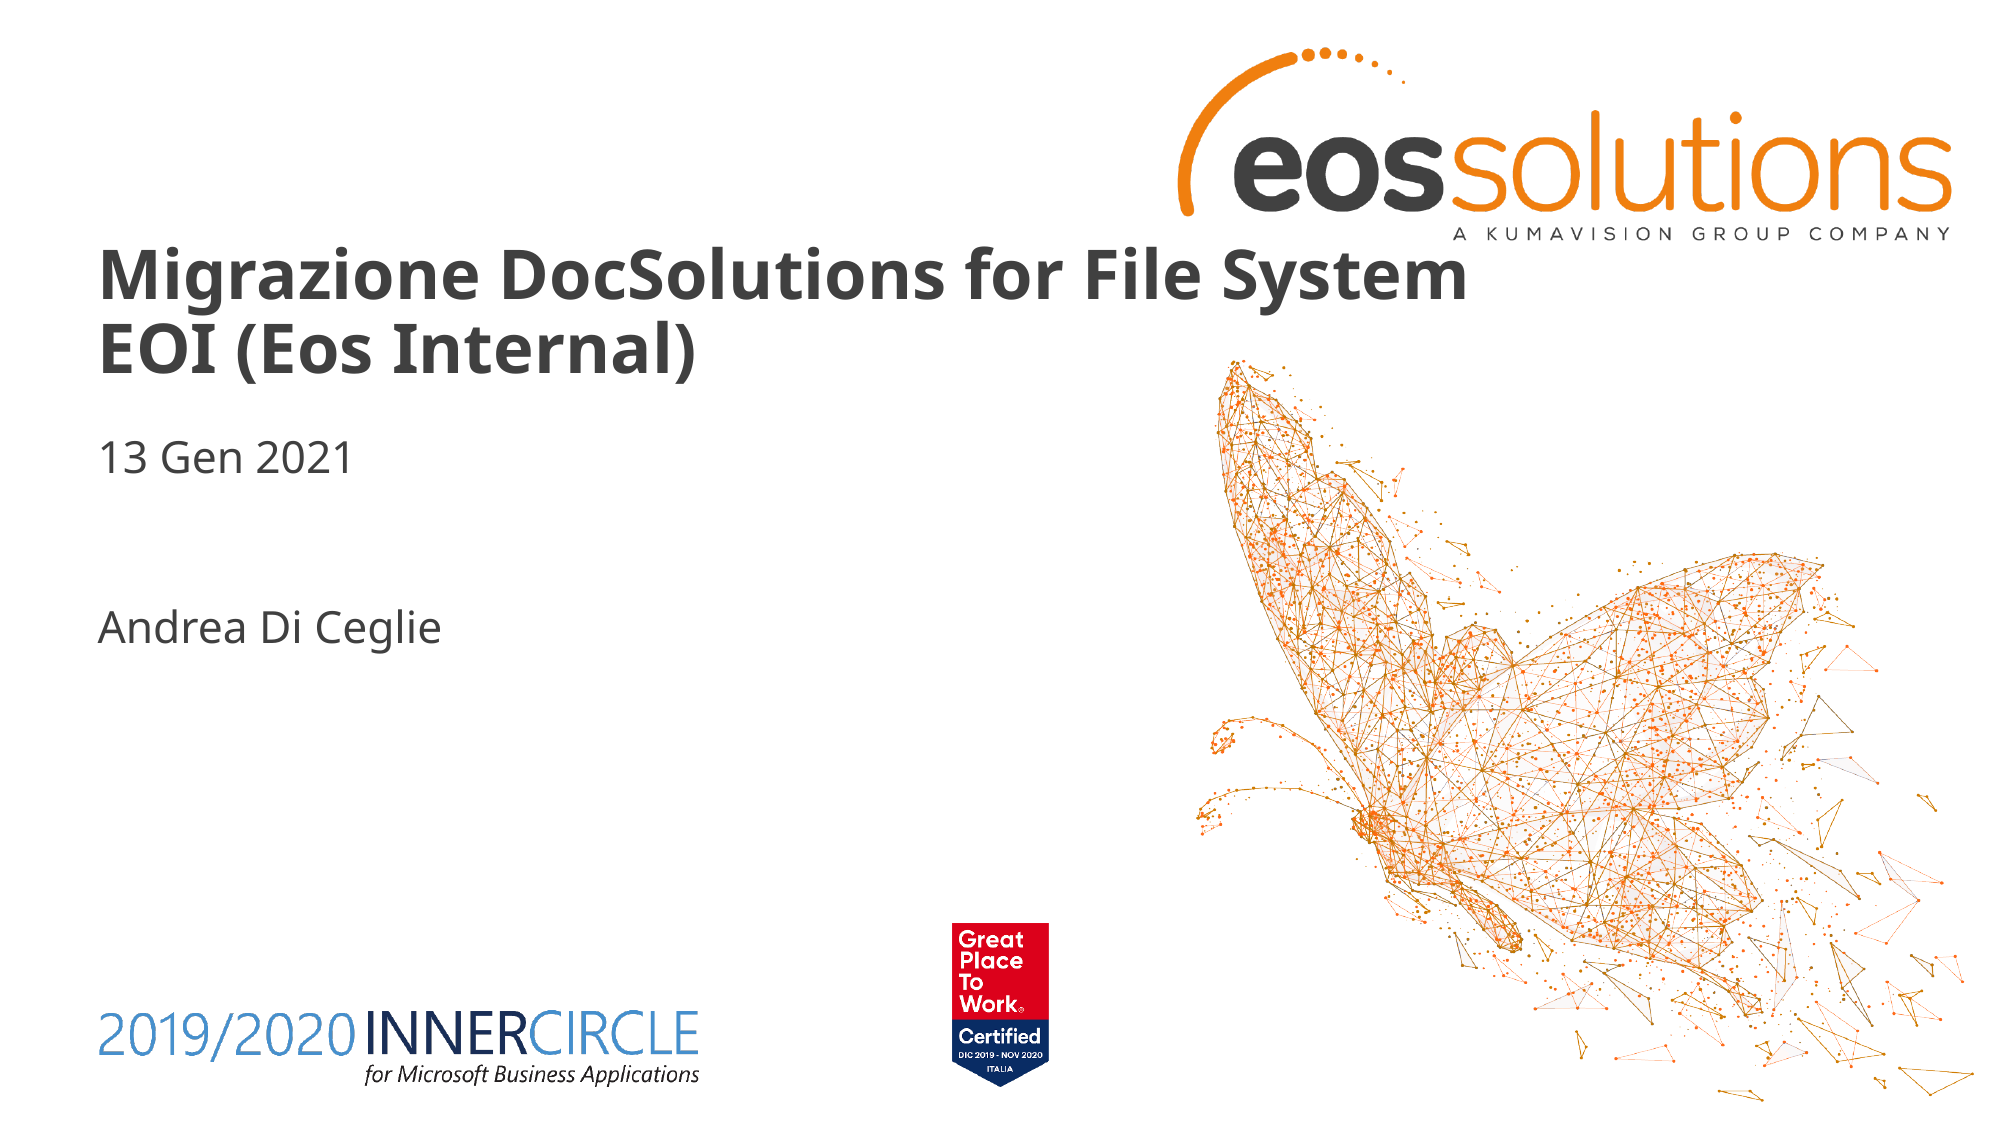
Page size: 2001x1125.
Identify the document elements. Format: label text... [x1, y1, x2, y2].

list 13 Gen 2021 [82, 427, 1583, 499]
picture [99, 1010, 699, 1087]
title Migrazione DocSolutions for File System EOI (Eos Internal) [82, 231, 1556, 398]
picture [918, 923, 1082, 1087]
list Andrea Di Ceglie [82, 597, 693, 669]
picture [1067, 0, 2001, 1102]
